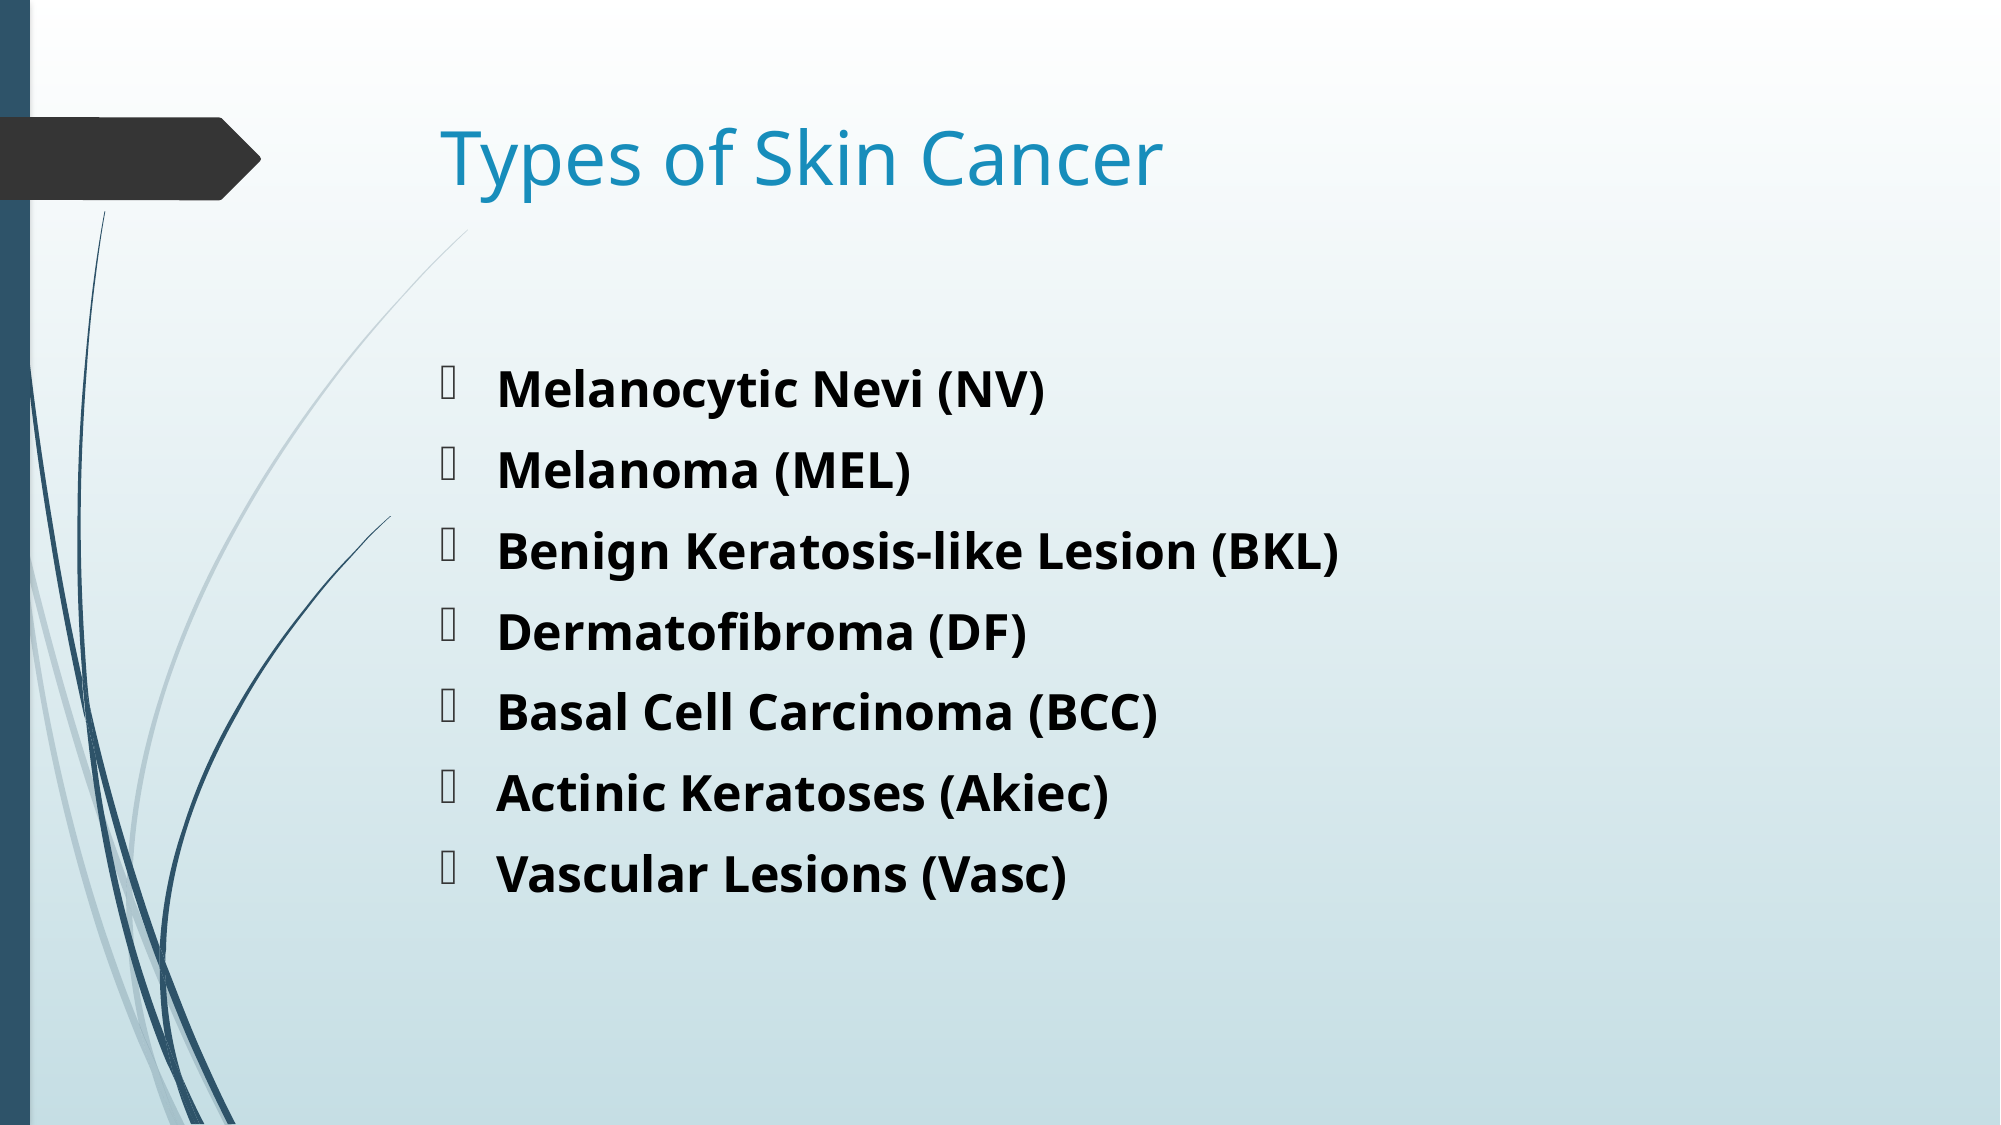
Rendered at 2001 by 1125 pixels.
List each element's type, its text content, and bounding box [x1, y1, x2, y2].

list Melanocytic Nevi (NV) Melanoma (MEL) Benign Keratosis-like Lesion (BKL) Dermatofibroma (DF) Basal Cell Carcinoma (BCC) Actinic Keratoses (Akiec) Vascular Lesions (Vasc) [424, 350, 1888, 970]
title Types of Skin Cancer [425, 102, 1888, 313]
